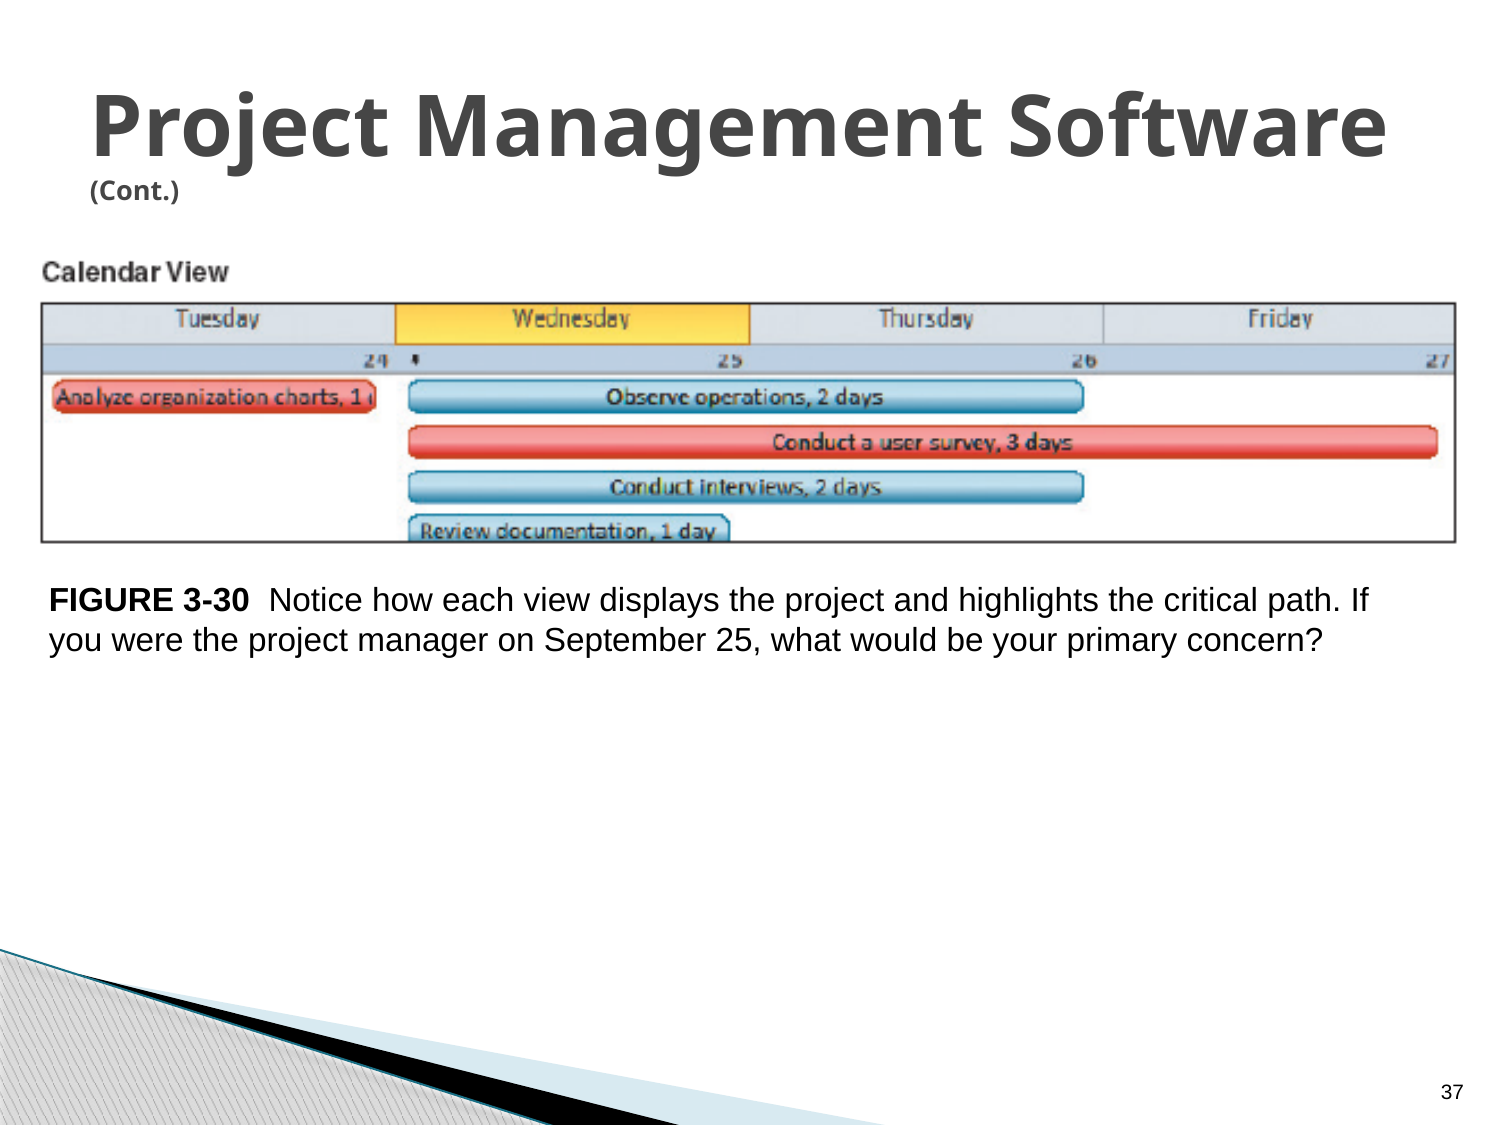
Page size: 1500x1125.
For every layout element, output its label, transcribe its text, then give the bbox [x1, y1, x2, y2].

slide_number 37 [1418, 1051, 1479, 1112]
title Project Management Software (Cont.) [75, 45, 1425, 233]
text_box FIGURE 3-30 Notice how each view displays the project and highlights the critical path. If you were the project manager on September 25, what would be your primary concern? [33, 573, 1438, 666]
picture [14, 237, 1476, 562]
